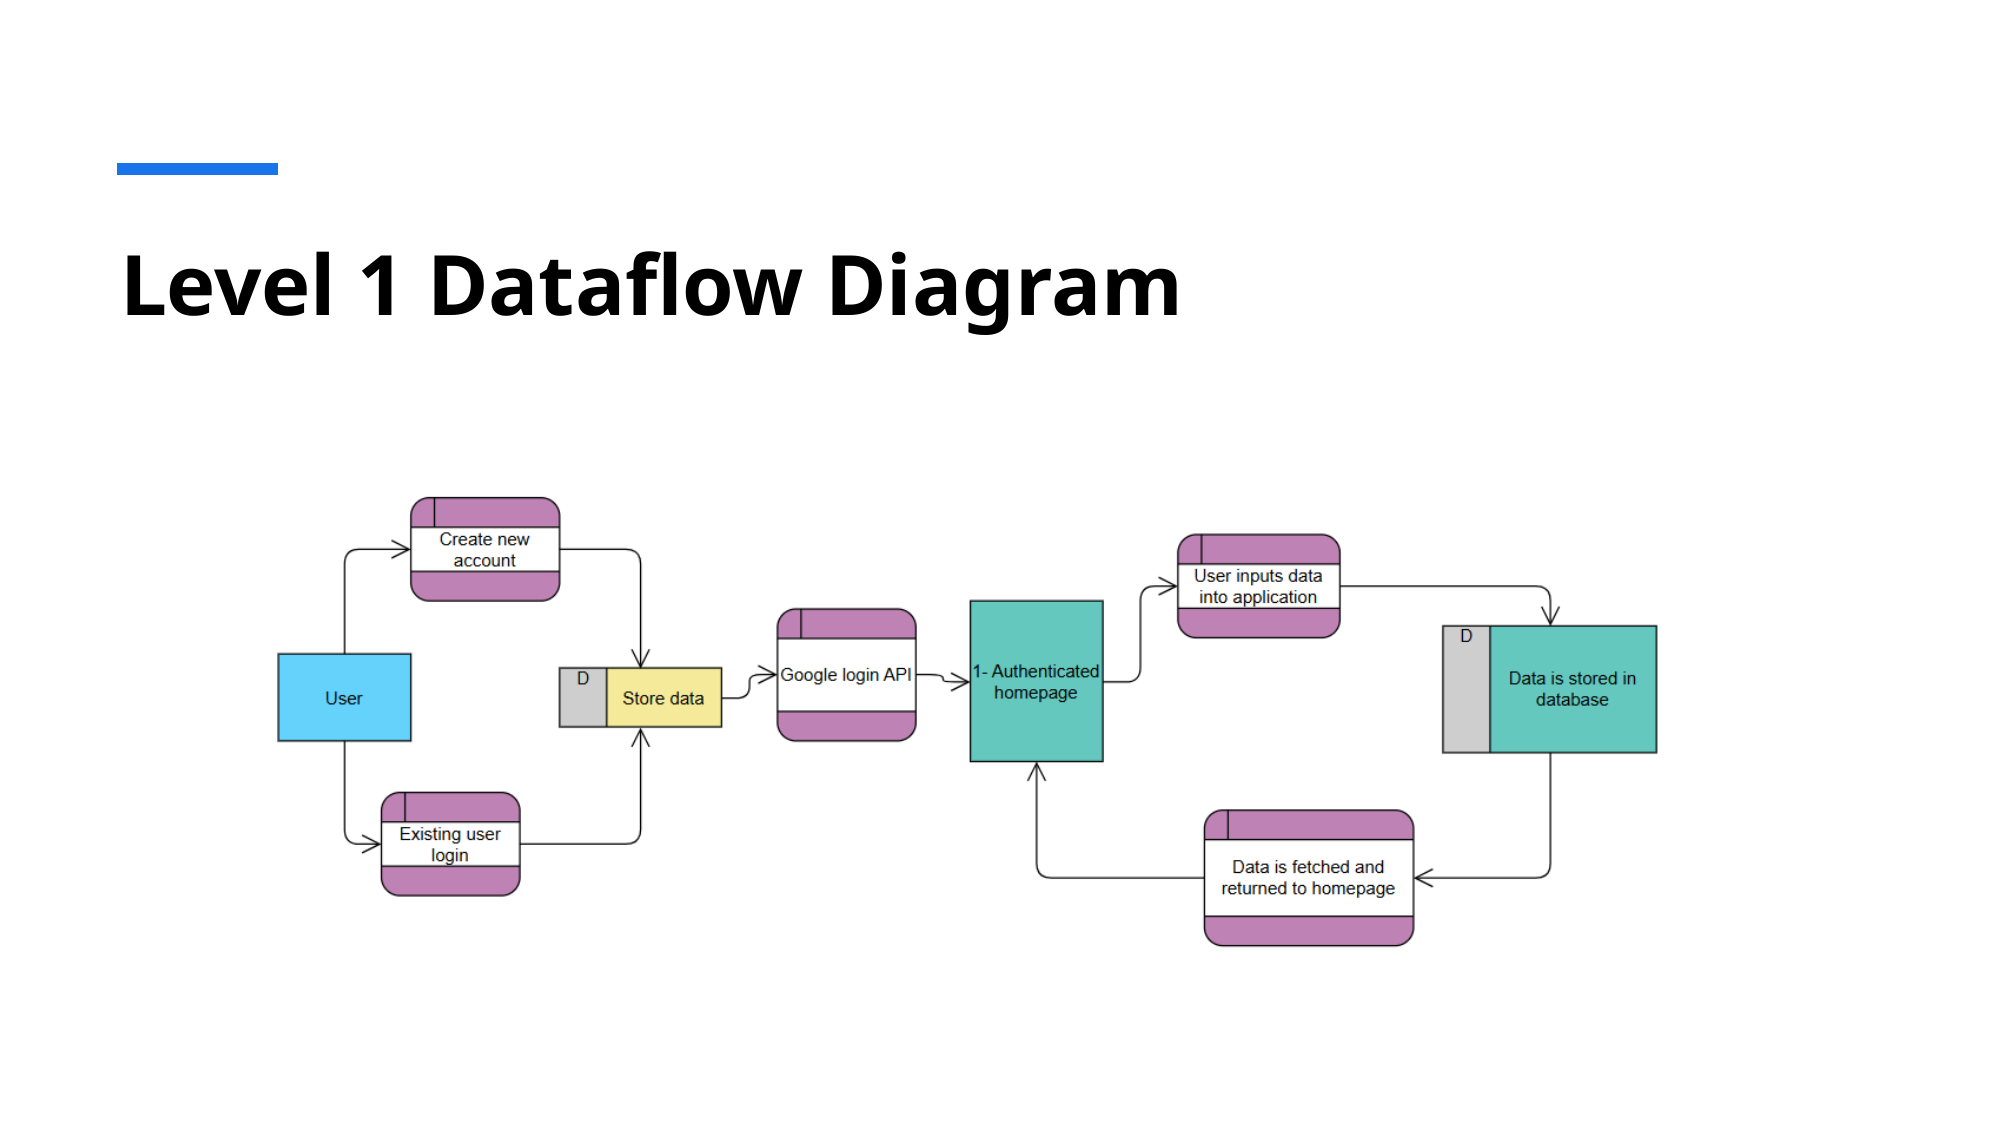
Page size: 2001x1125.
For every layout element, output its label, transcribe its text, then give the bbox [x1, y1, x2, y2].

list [269, 431, 1727, 1017]
title Level 1 Dataflow Diagram [105, 224, 1892, 405]
